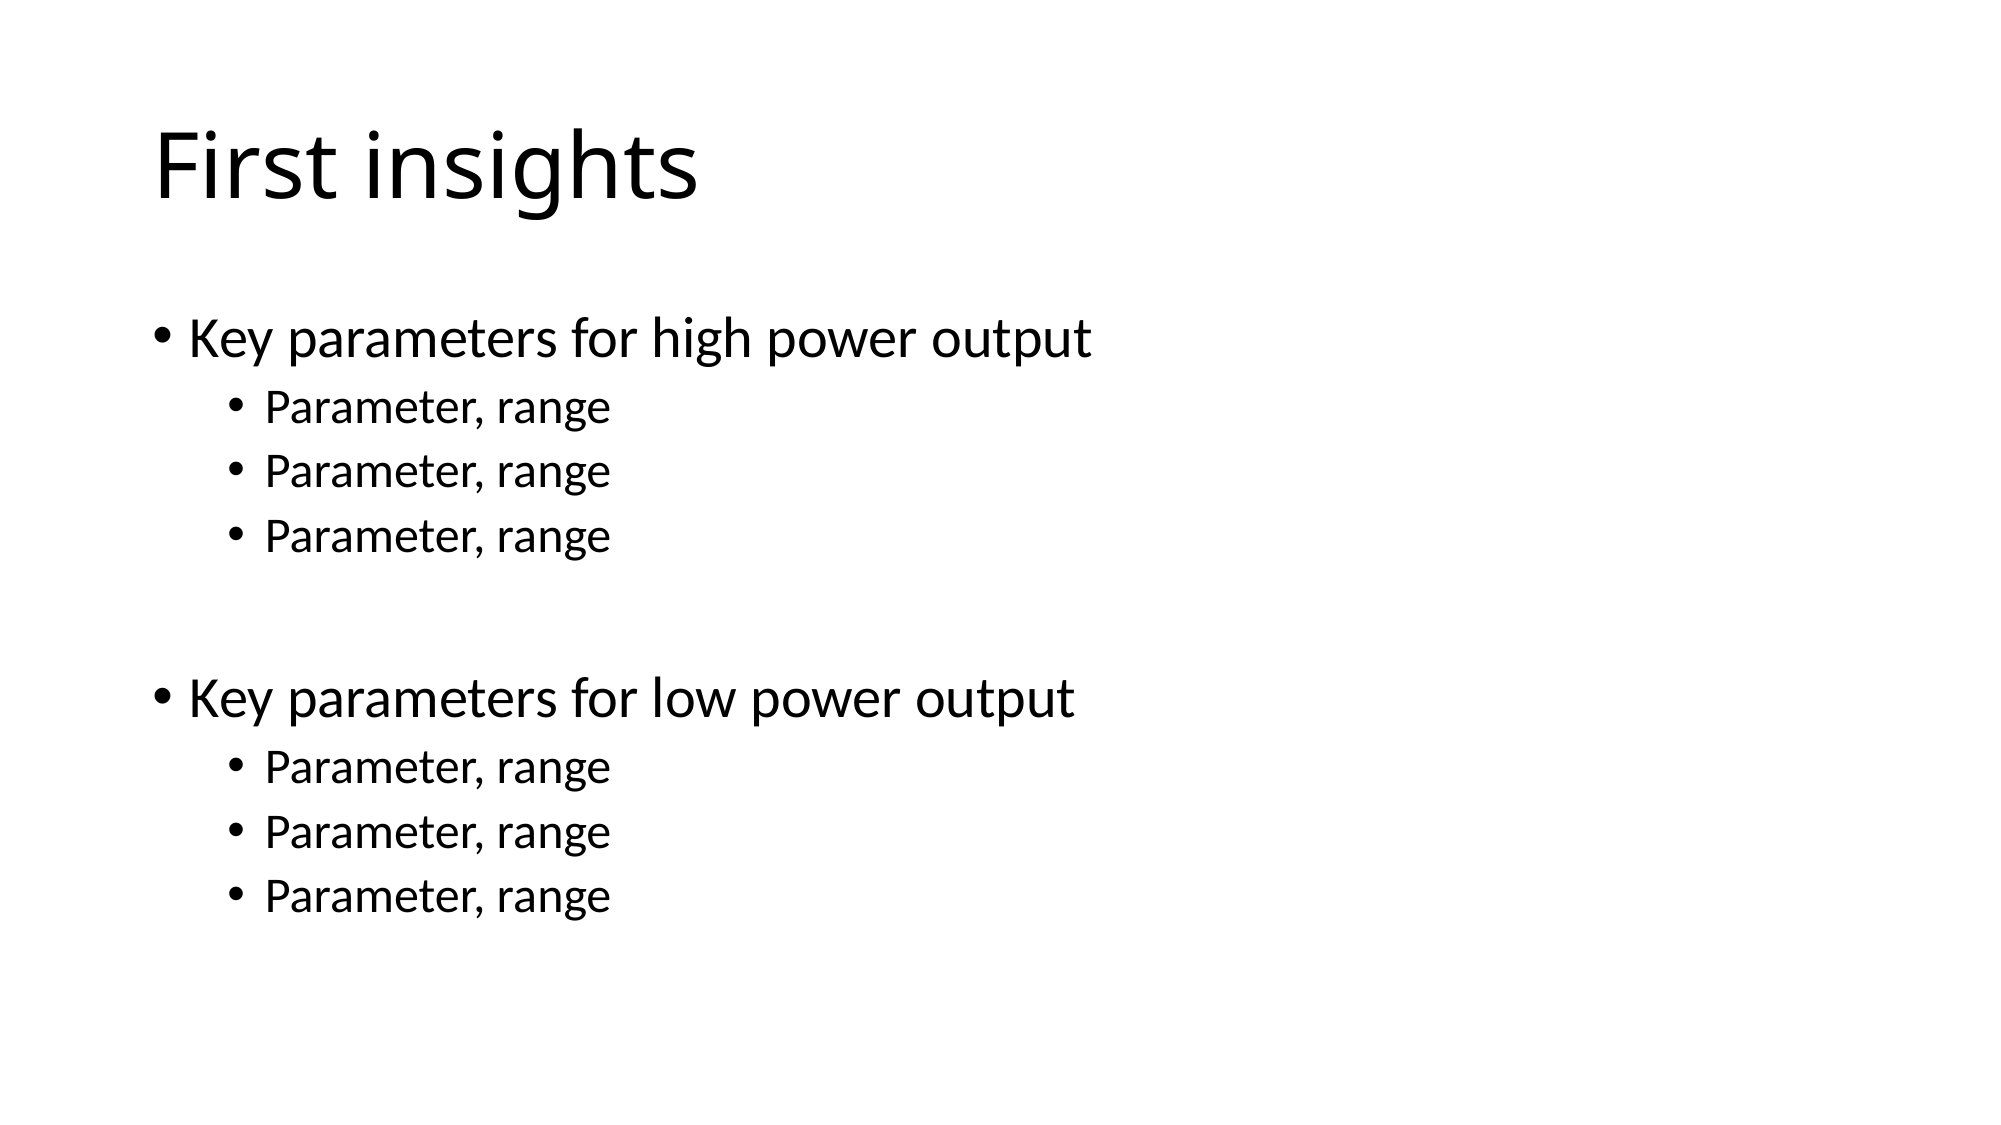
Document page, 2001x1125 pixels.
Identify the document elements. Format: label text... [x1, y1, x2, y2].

title First insights [137, 59, 1863, 278]
list Key parameters for high power output Parameter, range Parameter, range Parameter, range Key parameters for low power output Parameter, range Parameter, range Parameter, range [137, 299, 1863, 1014]
